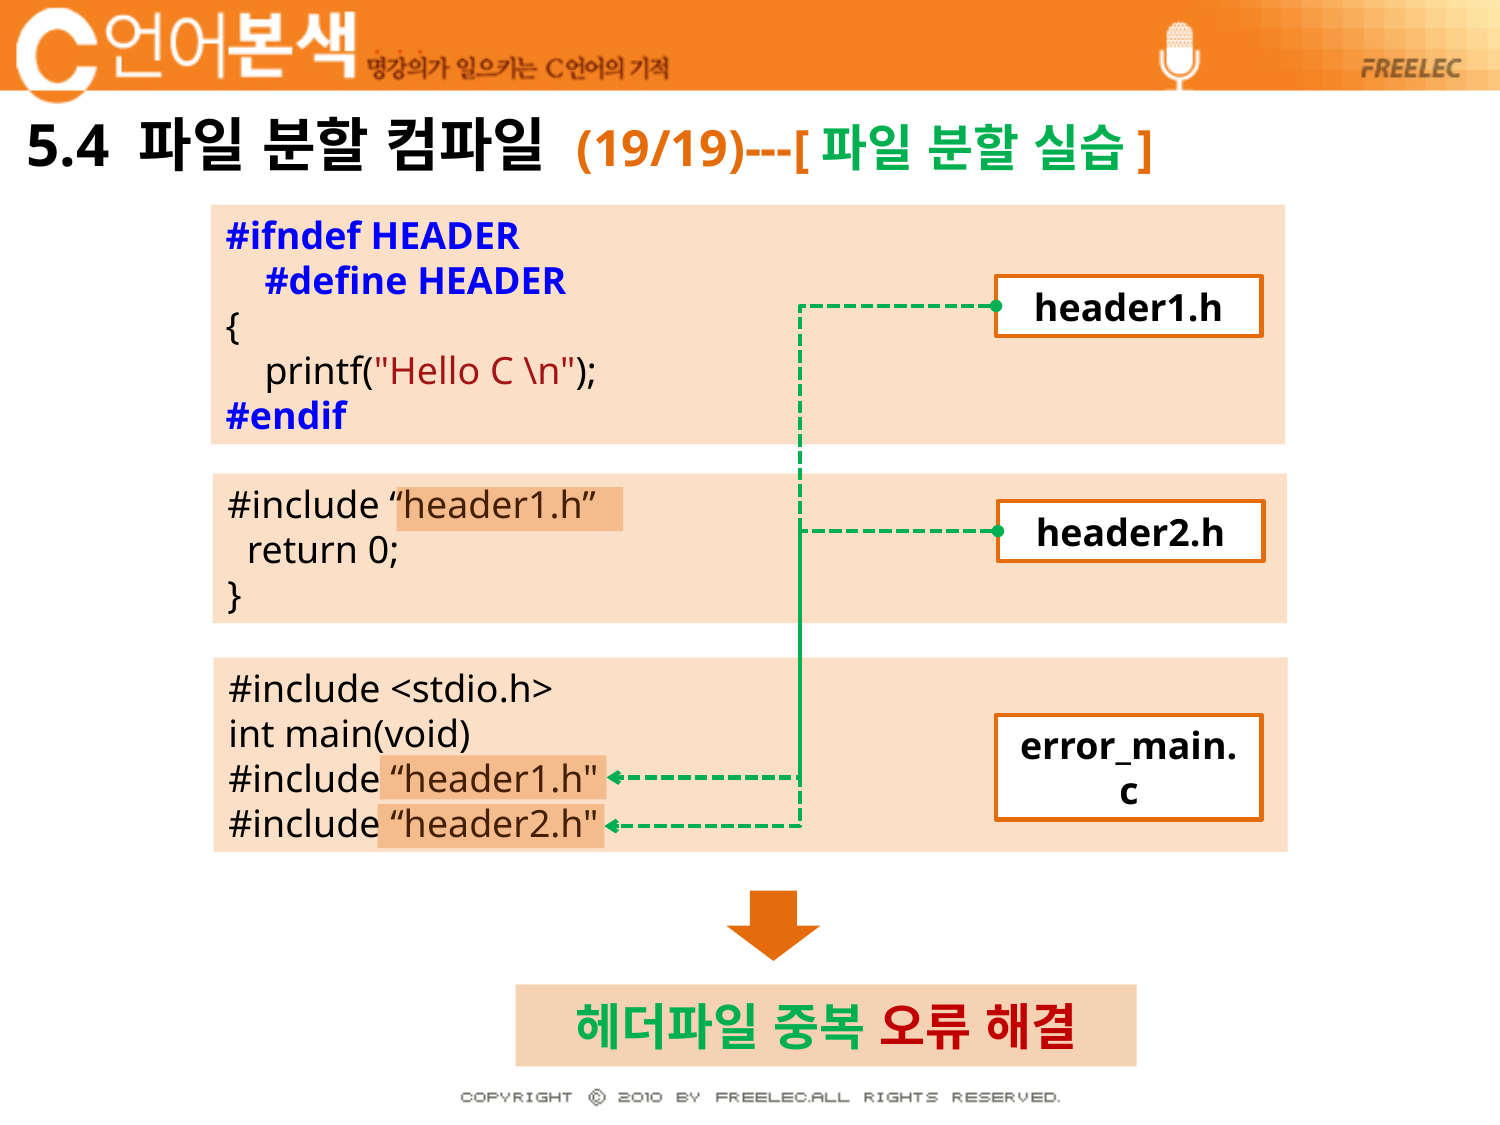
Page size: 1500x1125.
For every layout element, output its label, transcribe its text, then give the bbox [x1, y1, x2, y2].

picture [0, 0, 1500, 1125]
text_box [377, 804, 605, 849]
title 5.4 파일 분할 컴파일 (19/19)---[파일 분할 실습] [11, 107, 1500, 178]
text_box #include <stdio.h> int main(void) #include “header1.h" #include “header2.h" [213, 657, 1288, 852]
text_box [379, 755, 598, 800]
text_box [396, 487, 601, 532]
text_box header2.h [1002, 501, 1264, 561]
text_box #include “header1.h” return 0; } [212, 473, 601, 624]
text_box 헤더파일 중복 오류 해결 [515, 984, 1137, 1067]
text_box [726, 890, 821, 961]
text_box error_main.c [1003, 714, 1262, 820]
text_box #include “header1.h” return 0; } [1002, 473, 1287, 624]
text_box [604, 784, 999, 827]
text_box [606, 305, 997, 778]
text_box #ifndef HEADER #define HEADER { printf("Hello C \n"); #endif [210, 204, 1286, 445]
text_box header1.h [996, 276, 1262, 336]
